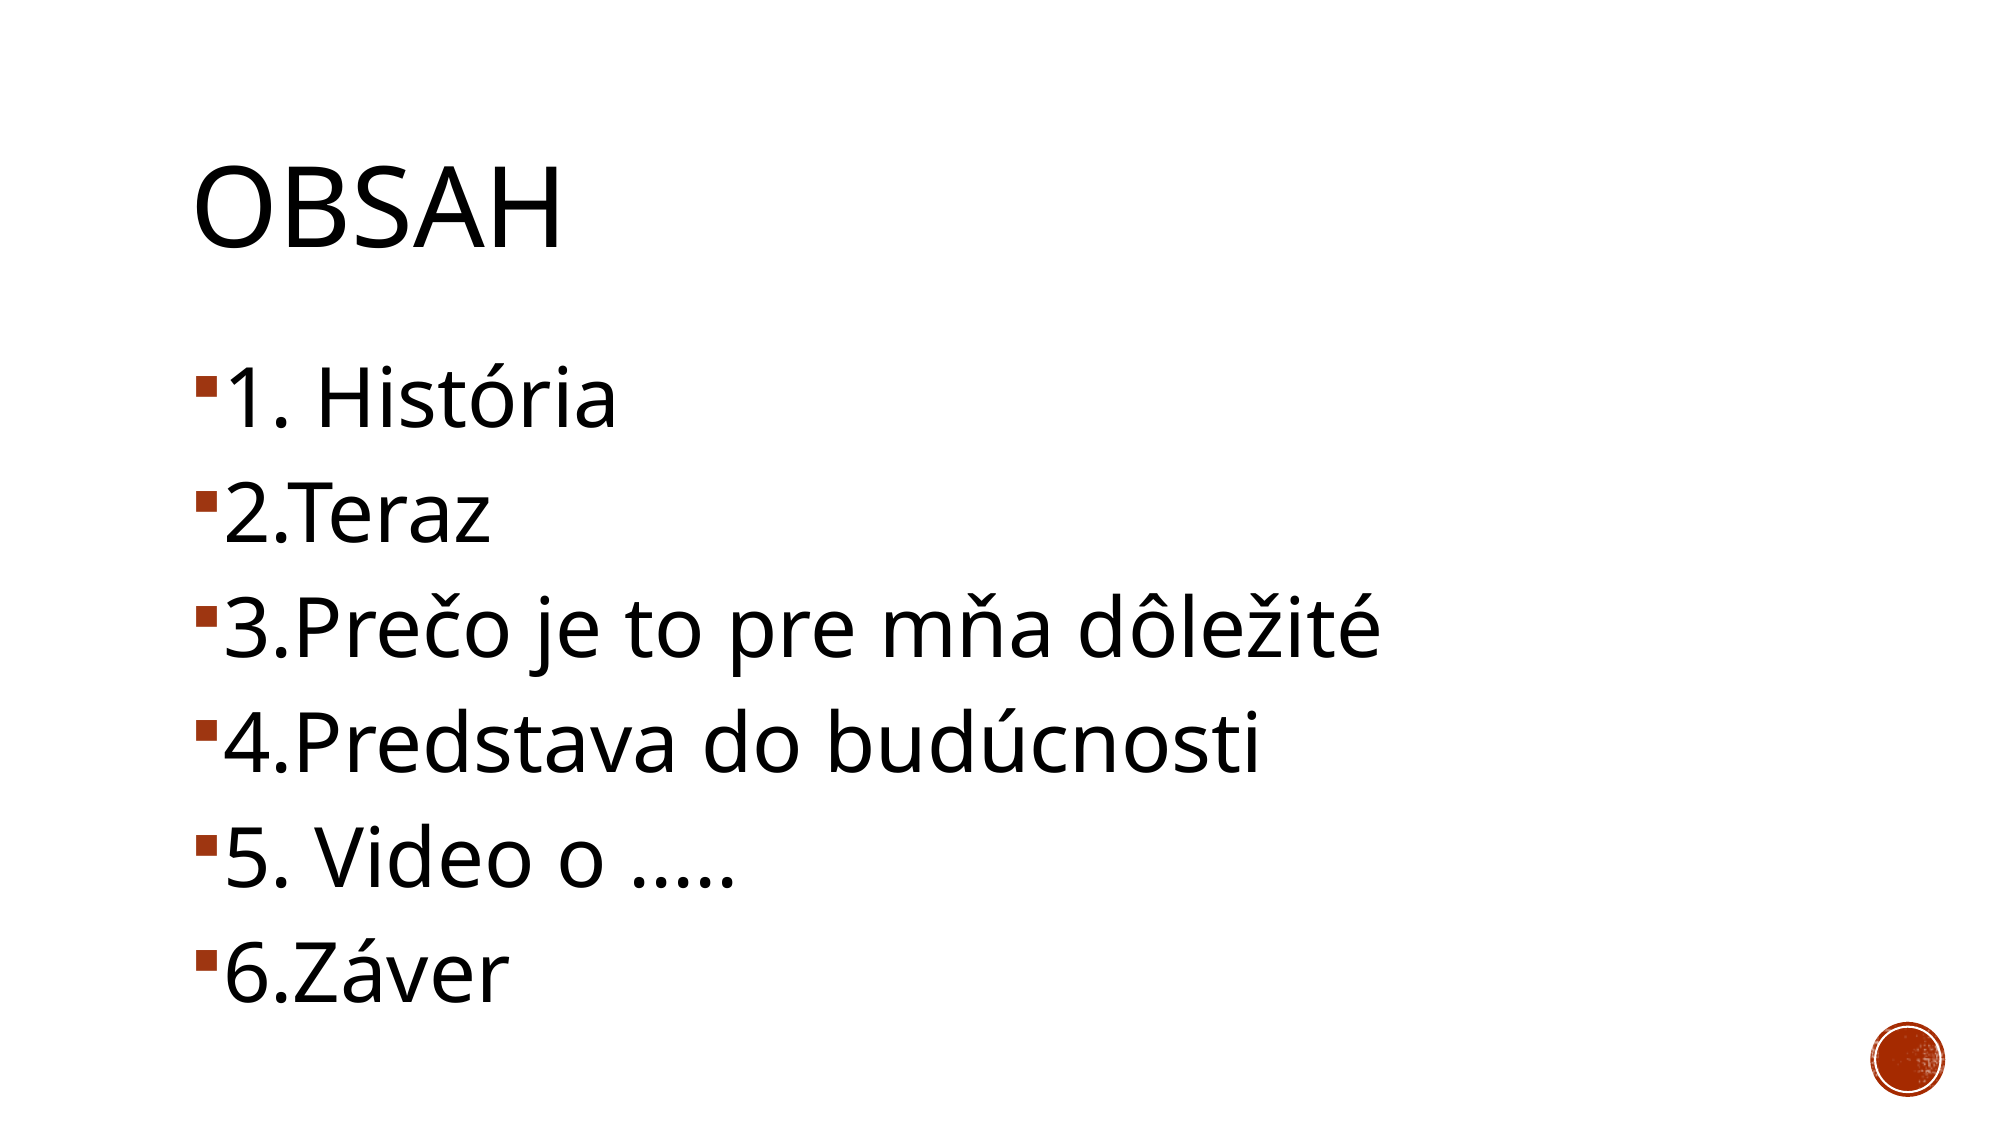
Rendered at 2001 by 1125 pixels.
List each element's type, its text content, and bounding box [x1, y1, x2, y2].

title Obsah [175, 79, 1826, 344]
list 1. História 2.Teraz 3.Prečo je to pre mňa dôležité 4.Predstava do budúcnosti 5. Video o ..... 6.Záver [175, 348, 1826, 1013]
